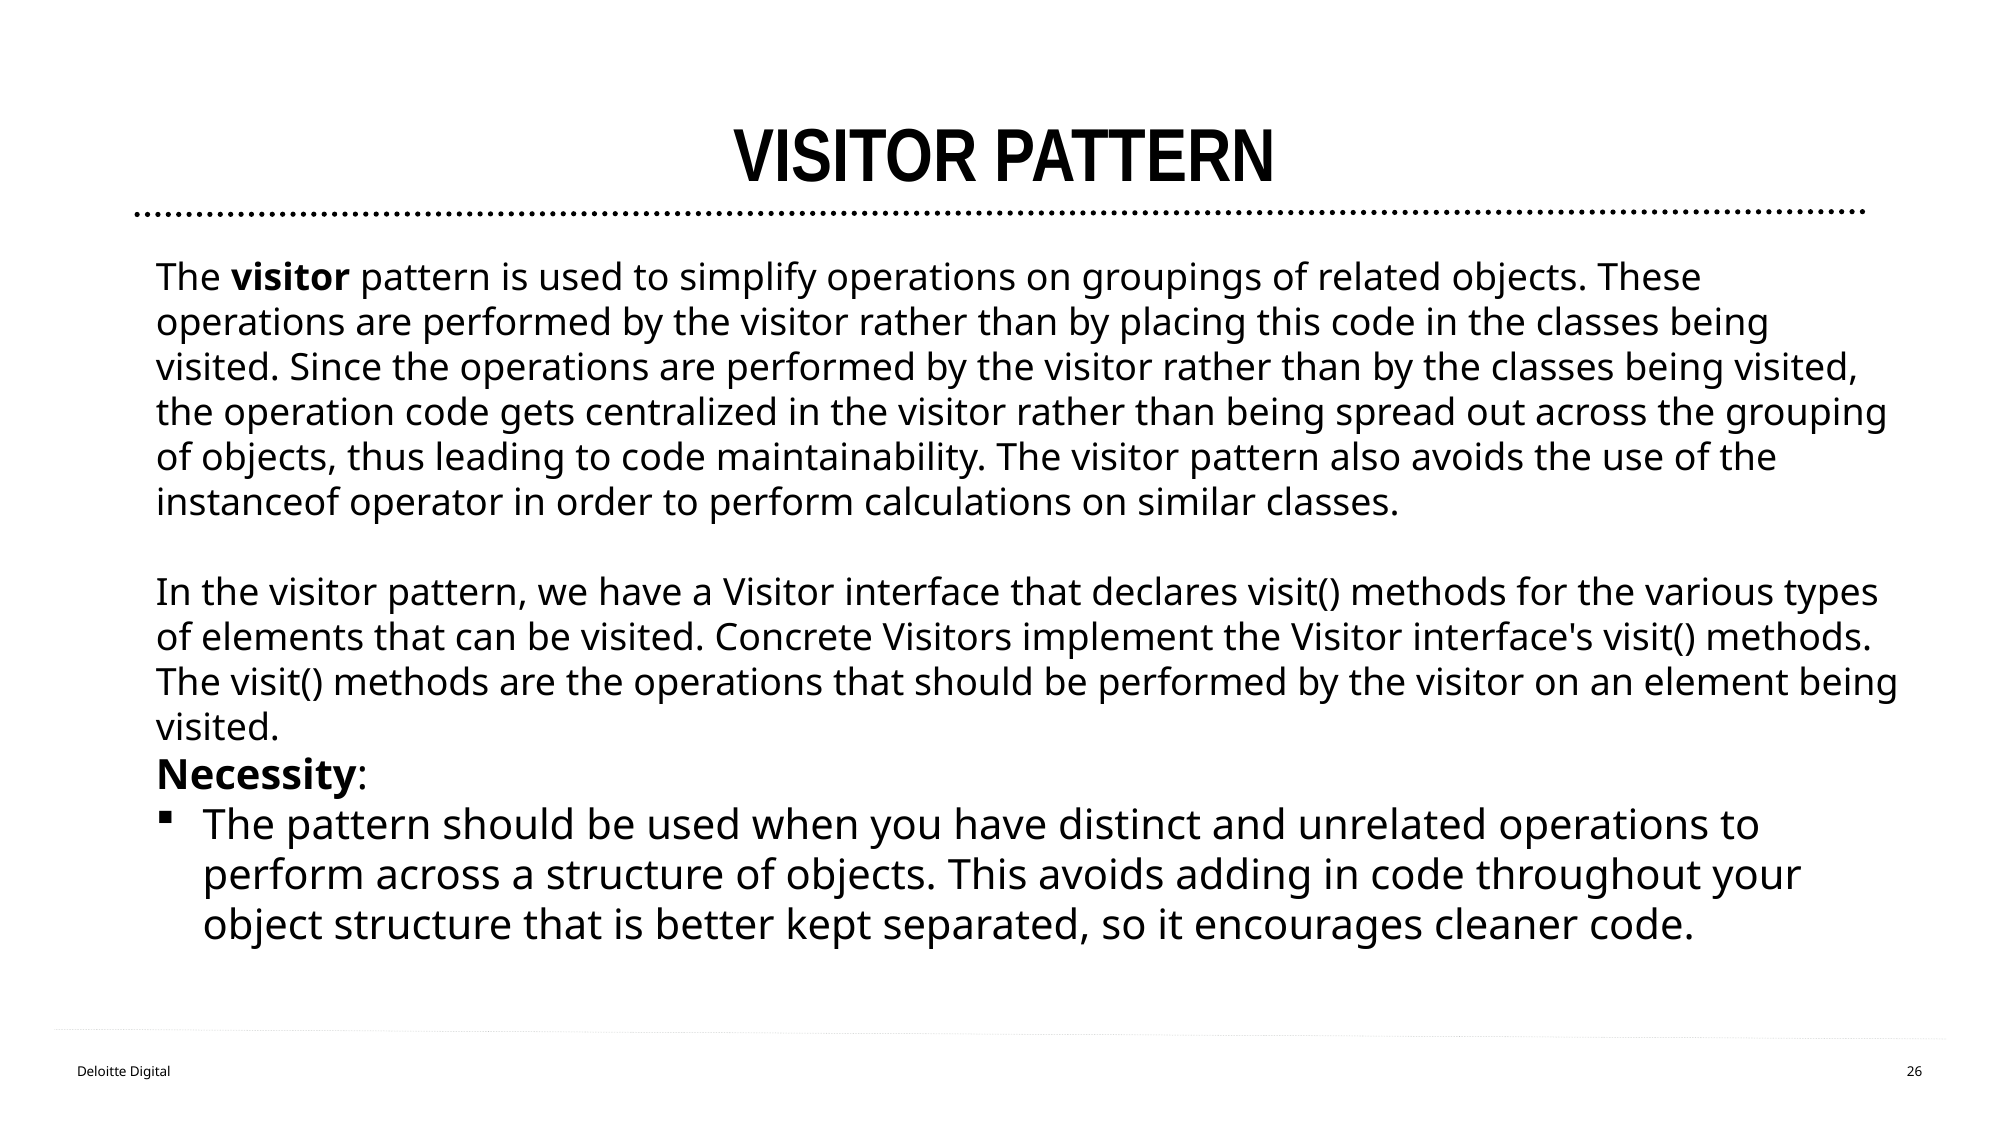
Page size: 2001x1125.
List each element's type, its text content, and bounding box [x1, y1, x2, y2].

title VISITOR pattern [198, 26, 1812, 195]
text_box The visitor pattern is used to simplify operations on groupings of related objects. These operations are performed by the visitor rather than by placing this code in the classes being visited. Since the operations are performed by the visitor rather than by the classes being visited, the operation code gets centralized in the visitor rather than being spread out across the grouping of objects, thus leading to code maintainability. The visitor pattern also avoids the use of the instanceof operator in order to perform calculations on similar classes. In the visitor pattern, we have a Visitor interface that declares visit() methods for the various types of elements that can be visited. Concrete Visitors implement the Visitor interface's visit() methods. The visit() methods are the operations that should be performed by the visitor on an element being visited. Necessity: The pattern should be used when you have distinct and unrelated operations to perform across a structure of objects. This avoids adding in code throughout your object structure that is better kept separated, so it encourages cleaner code. [141, 245, 1917, 956]
